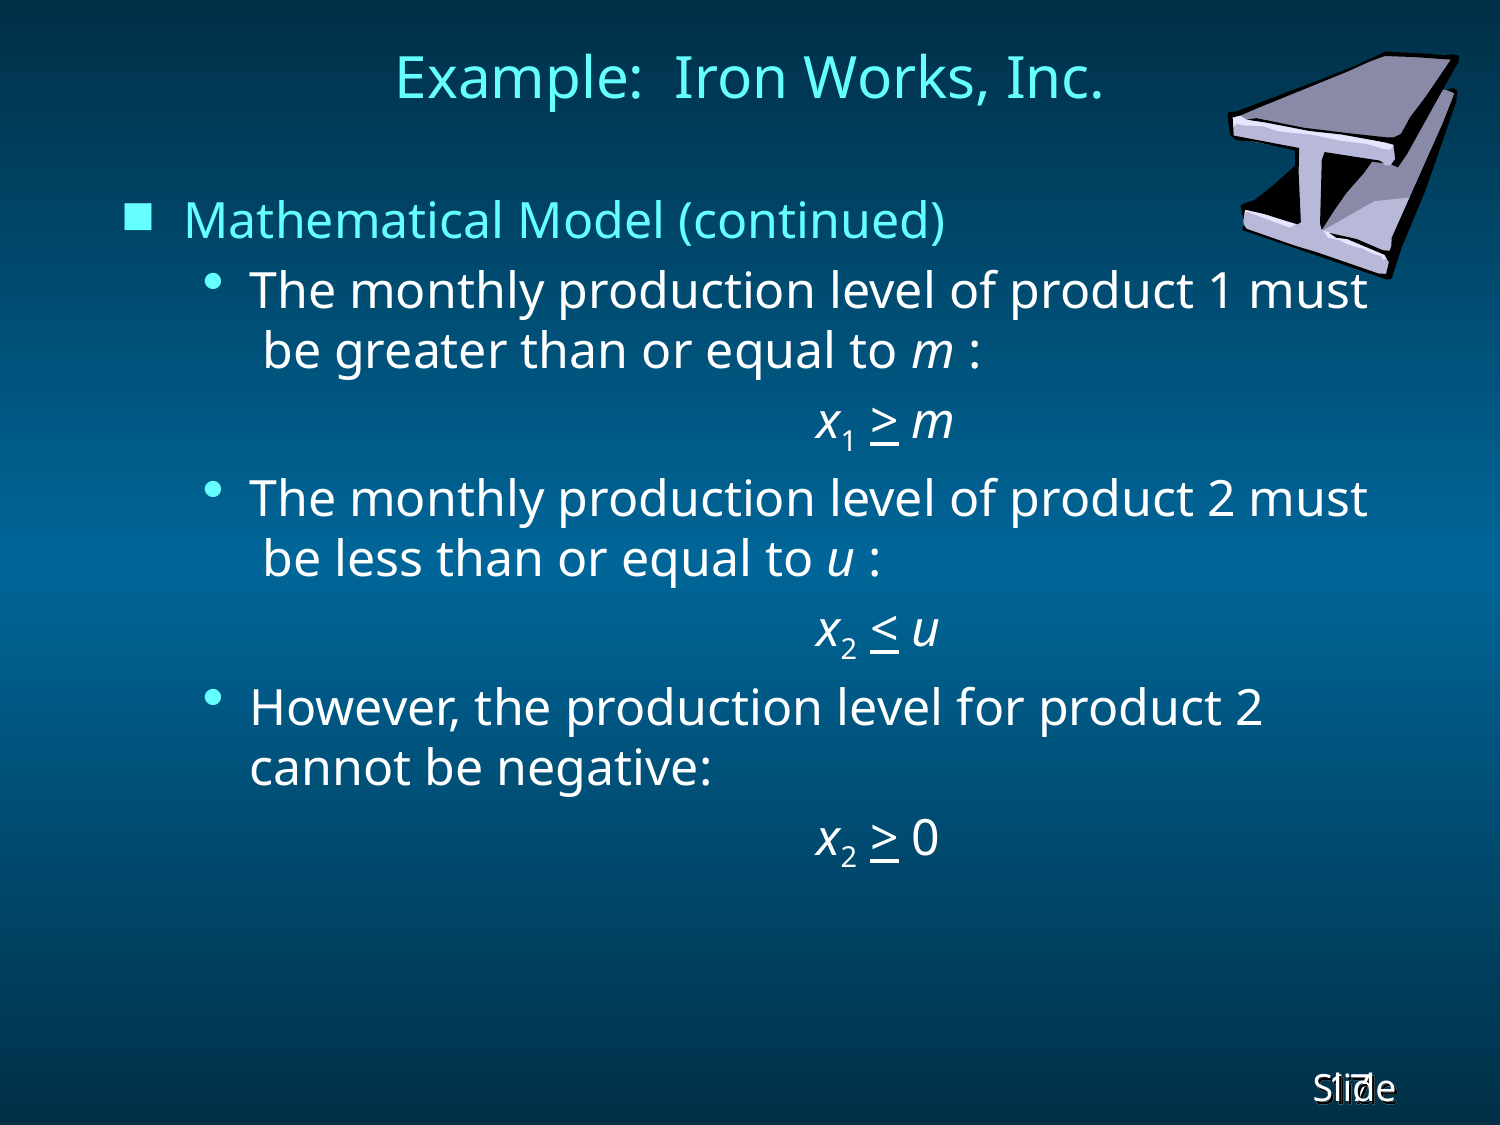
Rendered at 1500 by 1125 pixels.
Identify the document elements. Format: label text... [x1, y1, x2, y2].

title Example: Iron Works, Inc. [112, 8, 1388, 143]
list Mathematical Model (continued) The monthly production level of product 1 must be greater than or equal to m : x1 > m The monthly production level of product 2 must be less than or equal to u : x2 < u However, the production level for product 2 cannot be negative: x2 > 0 [112, 181, 1407, 1031]
picture [1229, 53, 1458, 278]
